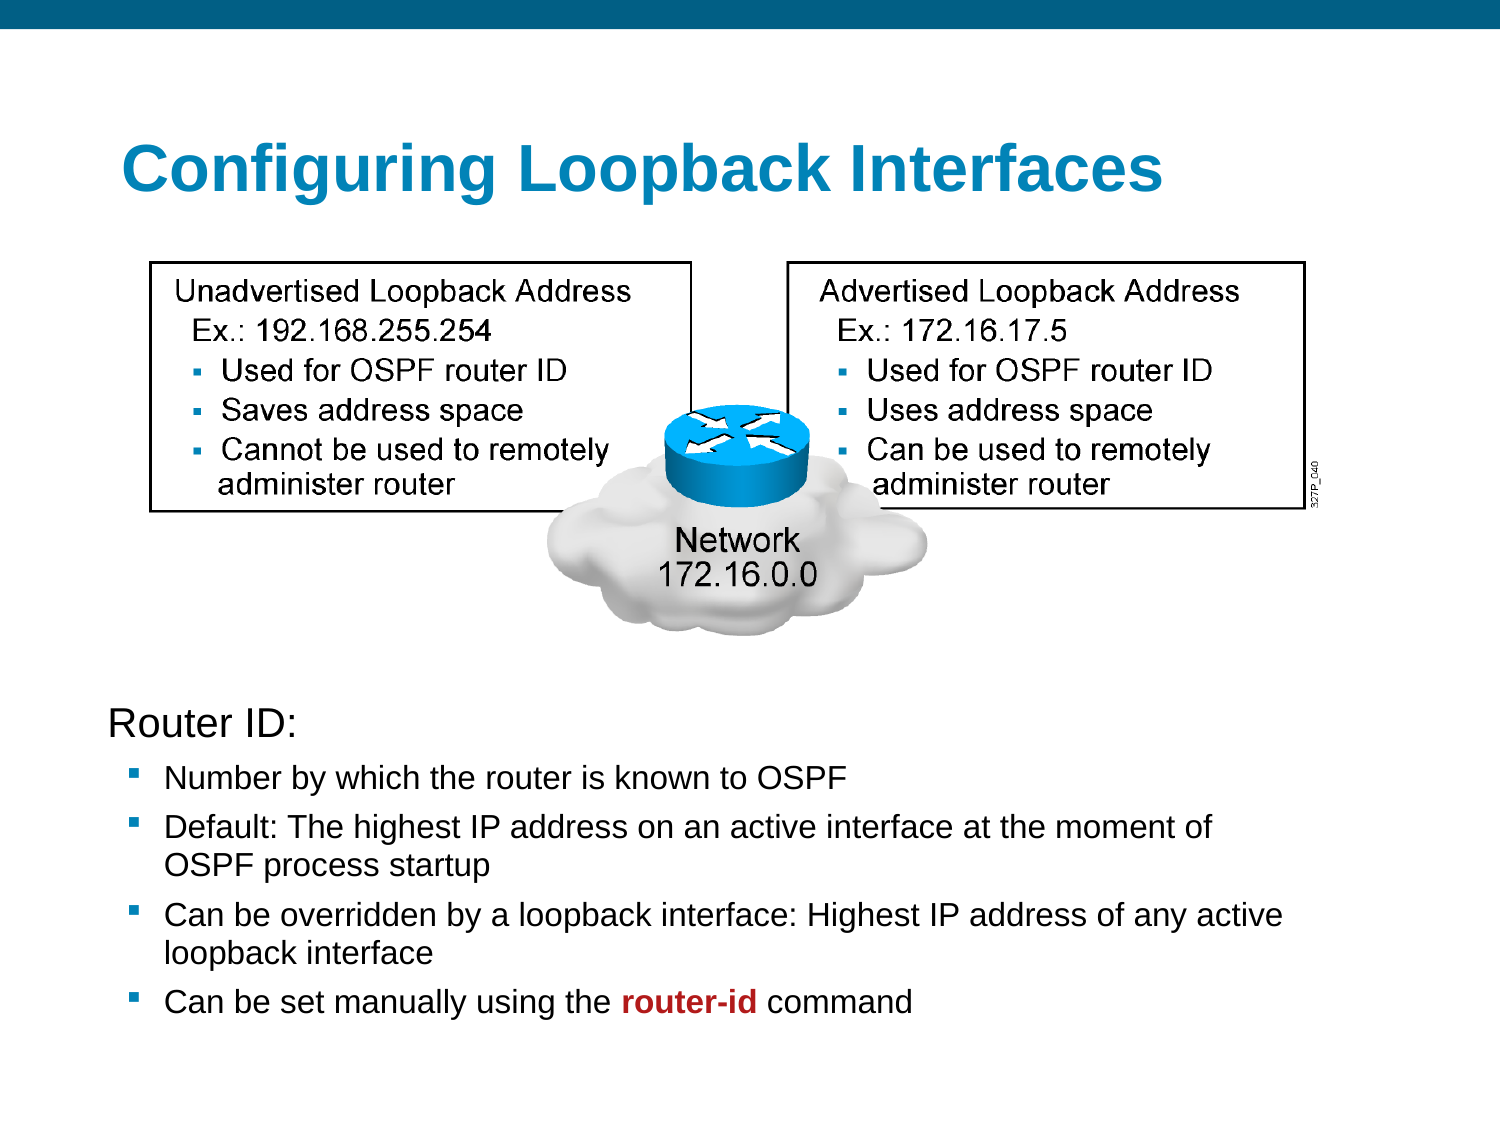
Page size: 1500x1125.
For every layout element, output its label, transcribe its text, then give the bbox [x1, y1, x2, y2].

text_box Router ID: Number by which the router is known to OSPF Default: The highest IP address on an active interface at the moment of OSPF process startup Can be overridden by a loopback interface: Highest IP address of any active loopback interface Can be set manually using the router-id command [107, 699, 1305, 1022]
title Configuring Loopback Interfaces [107, 75, 1444, 213]
picture [148, 261, 1322, 637]
